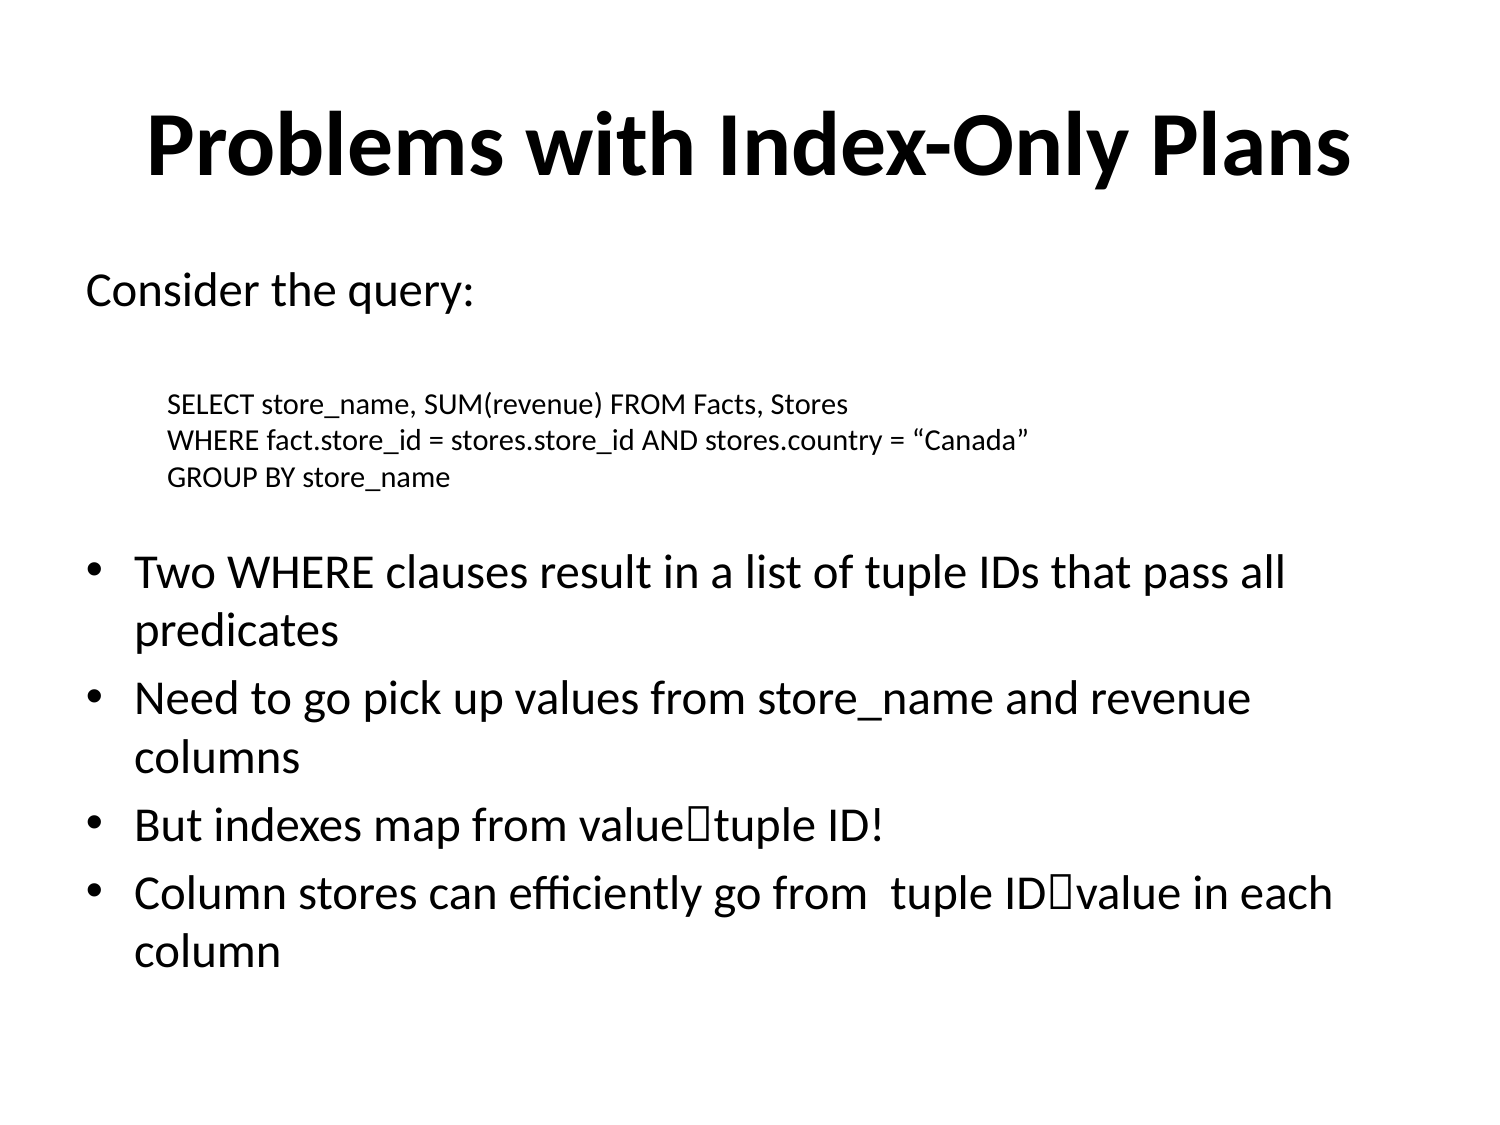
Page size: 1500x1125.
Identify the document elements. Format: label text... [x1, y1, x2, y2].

title Problems with Index-Only Plans [75, 45, 1425, 233]
list Consider the query: SELECT store_name, SUM(revenue) FROM Facts, Stores WHERE fact.store_id = stores.store_id AND stores.country = “Canada” GROUP BY store_name Two WHERE clauses result in a list of tuple IDs that pass all predicates Need to go pick up values from store_name and revenue columns But indexes map from valuetuple ID! Column stores can efficiently go from tuple IDvalue in each column [70, 249, 1421, 993]
